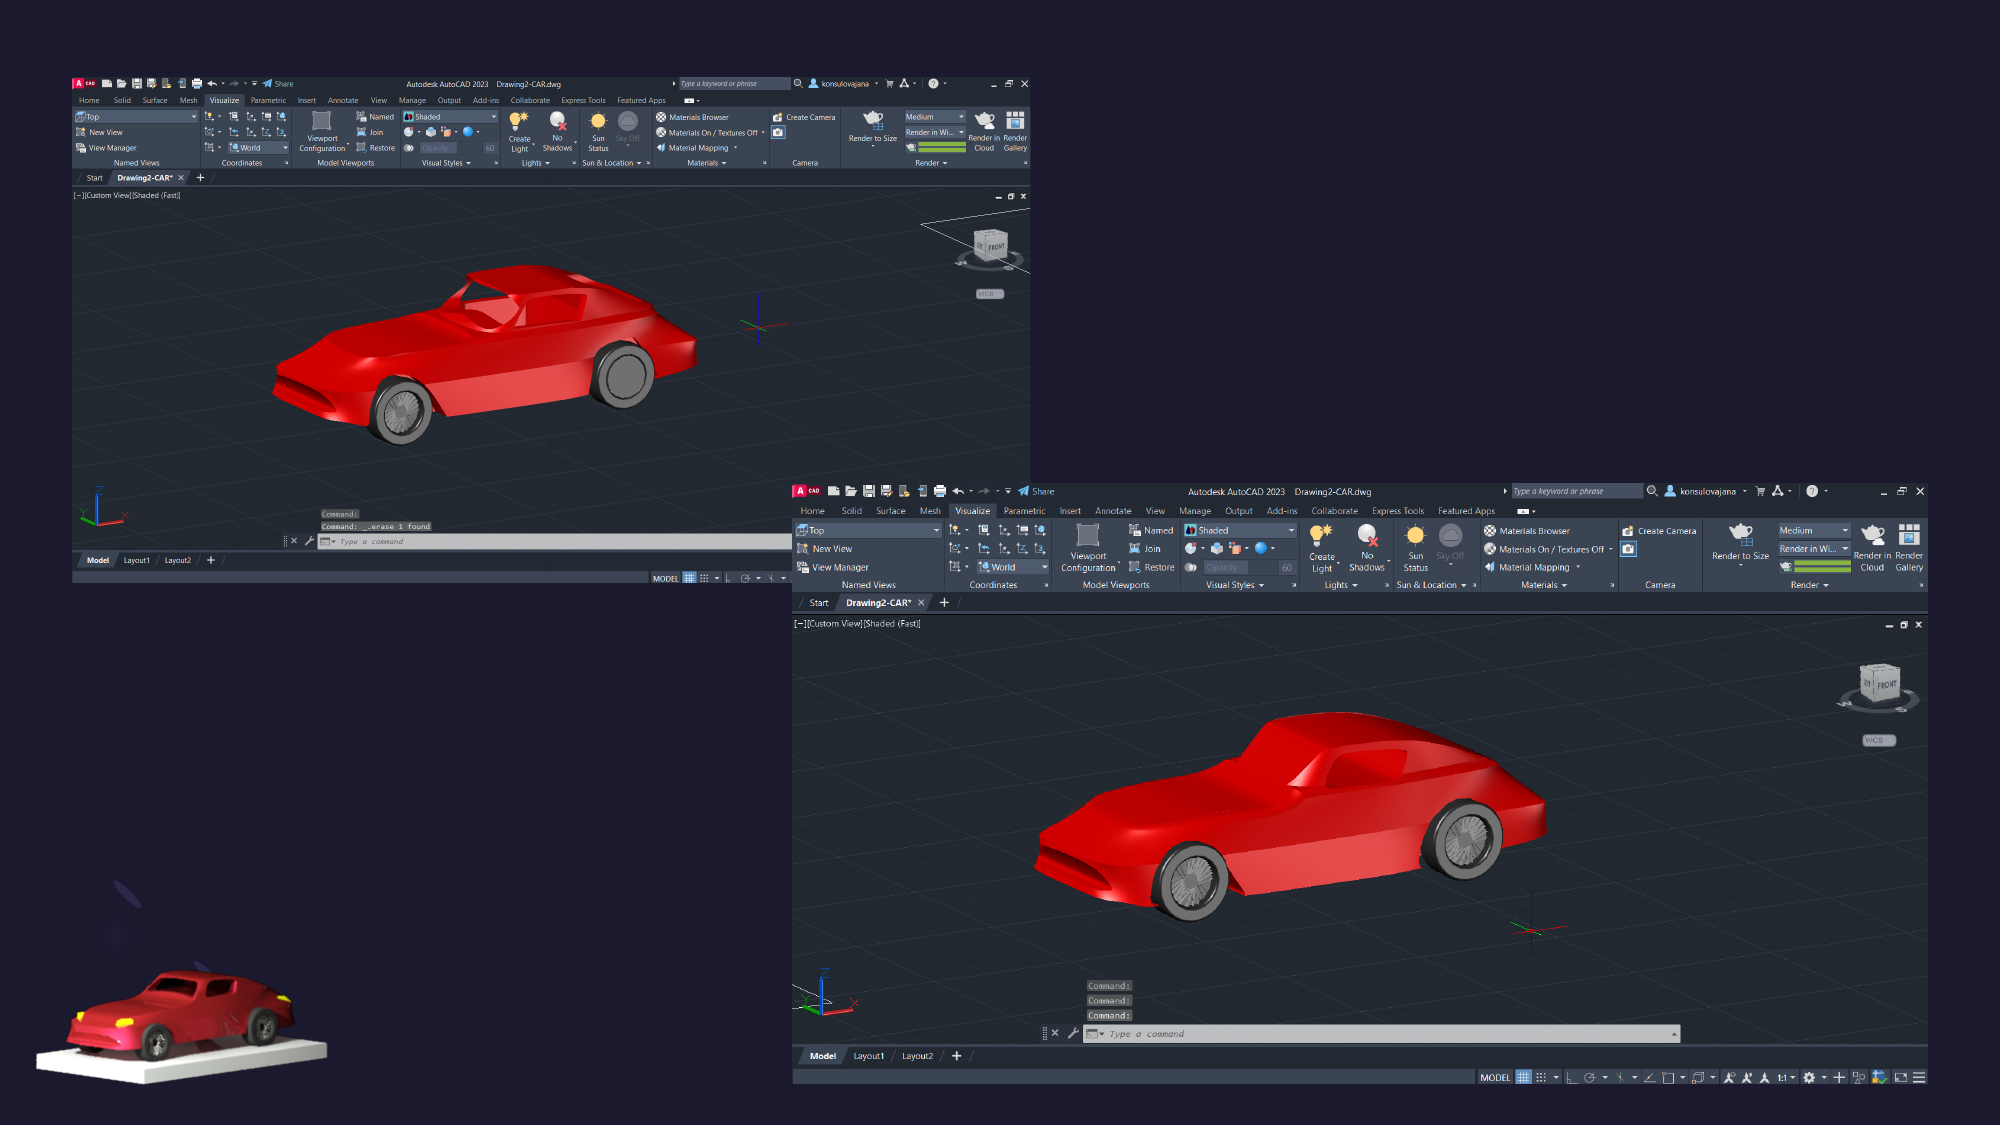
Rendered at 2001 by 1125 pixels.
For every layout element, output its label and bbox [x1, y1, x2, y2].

picture [72, 77, 1928, 1084]
list [0, 734, 574, 1125]
